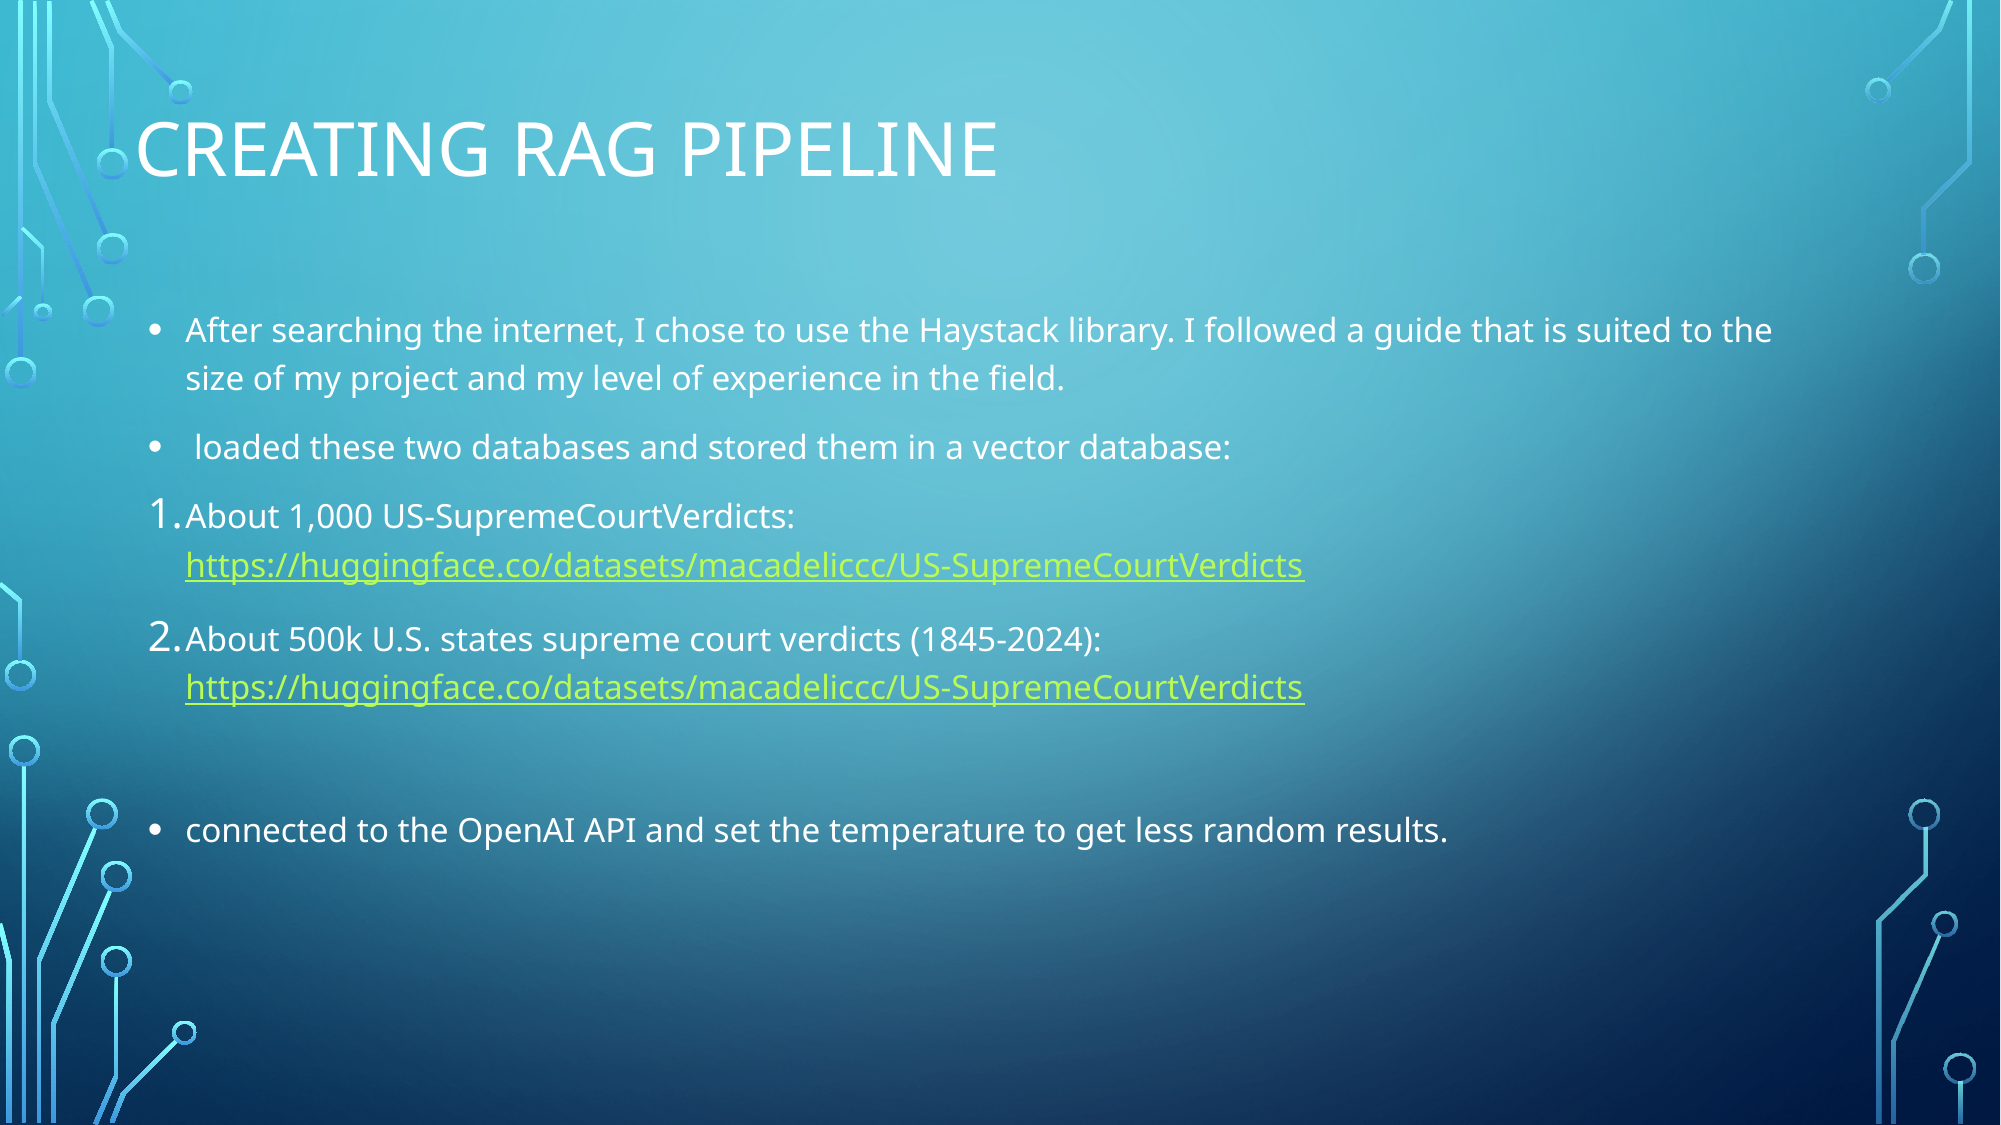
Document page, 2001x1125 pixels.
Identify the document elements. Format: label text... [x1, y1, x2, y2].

title Creating rag pipeline [119, 0, 1813, 344]
list After searching the internet, I chose to use the Haystack library. I followed a guide that is suited to the size of my project and my level of experience in the field. loaded these two databases and stored them in a vector database: About 1,000 US-SupremeCourtVerdicts: https://huggingface.co/datasets/macadeliccc/US-SupremeCourtVerdicts About 500k U.S. states supreme court verdicts (1845-2024): https://huggingface.co/datasets/macadeliccc/US-SupremeCourtVerdicts connected to the OpenAI API and set the temperature to get less random results. [132, 233, 1813, 950]
